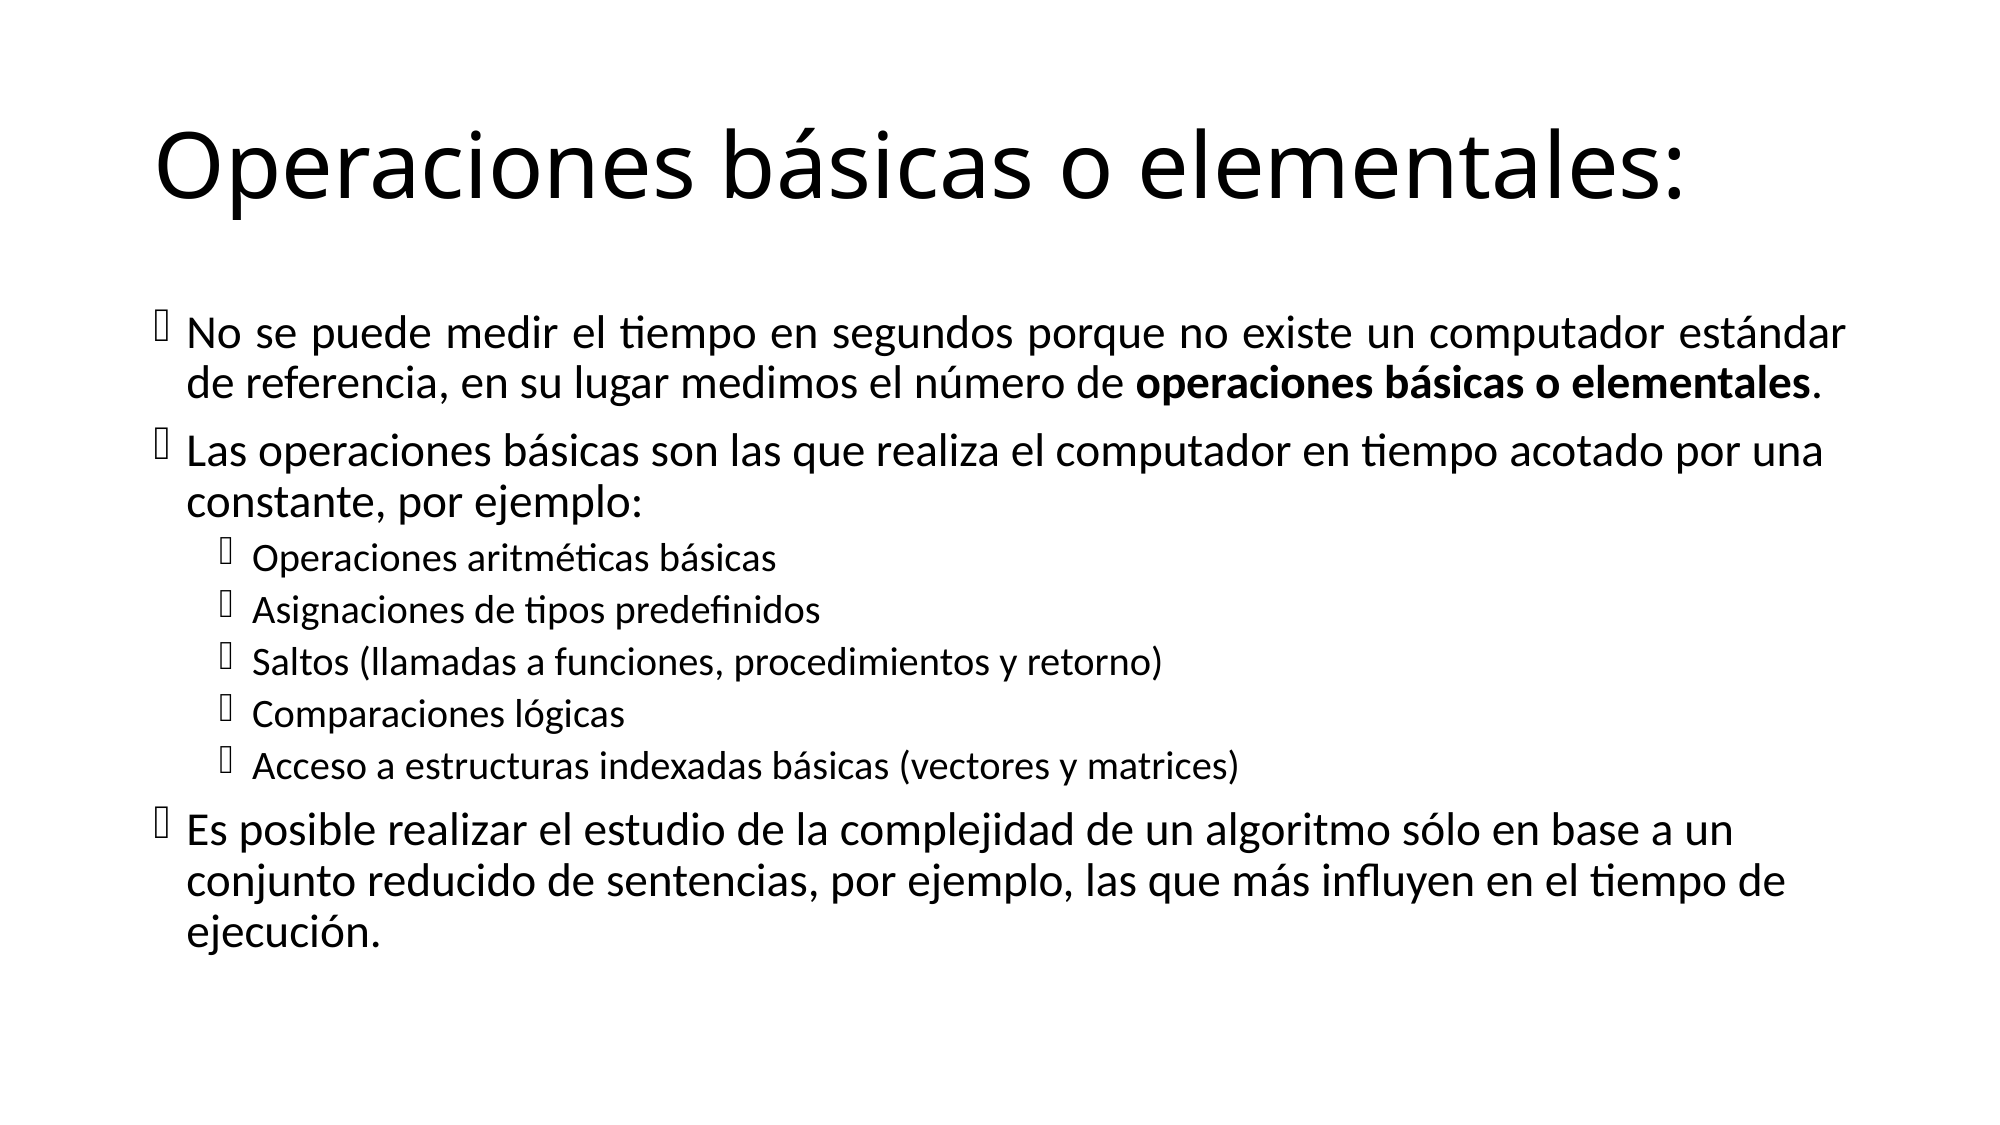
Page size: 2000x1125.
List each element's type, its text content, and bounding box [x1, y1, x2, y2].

title Operaciones básicas o elementales: [138, 60, 1864, 278]
list No se puede medir el tiempo en segundos porque no existe un computador estándar de referencia, en su lugar medimos el número de operaciones básicas o elementales. Las operaciones básicas son las que realiza el computador en tiempo acotado por una constante, por ejemplo: Operaciones aritméticas básicas Asignaciones de tipos predefinidos Saltos (llamadas a funciones, procedimientos y retorno) Comparaciones lógicas Acceso a estructuras indexadas básicas (vectores y matrices) Es posible realizar el estudio de la complejidad de un algoritmo sólo en base a un conjunto reducido de sentencias, por ejemplo, las que más influyen en el tiempo de ejecución. [138, 299, 1864, 1014]
